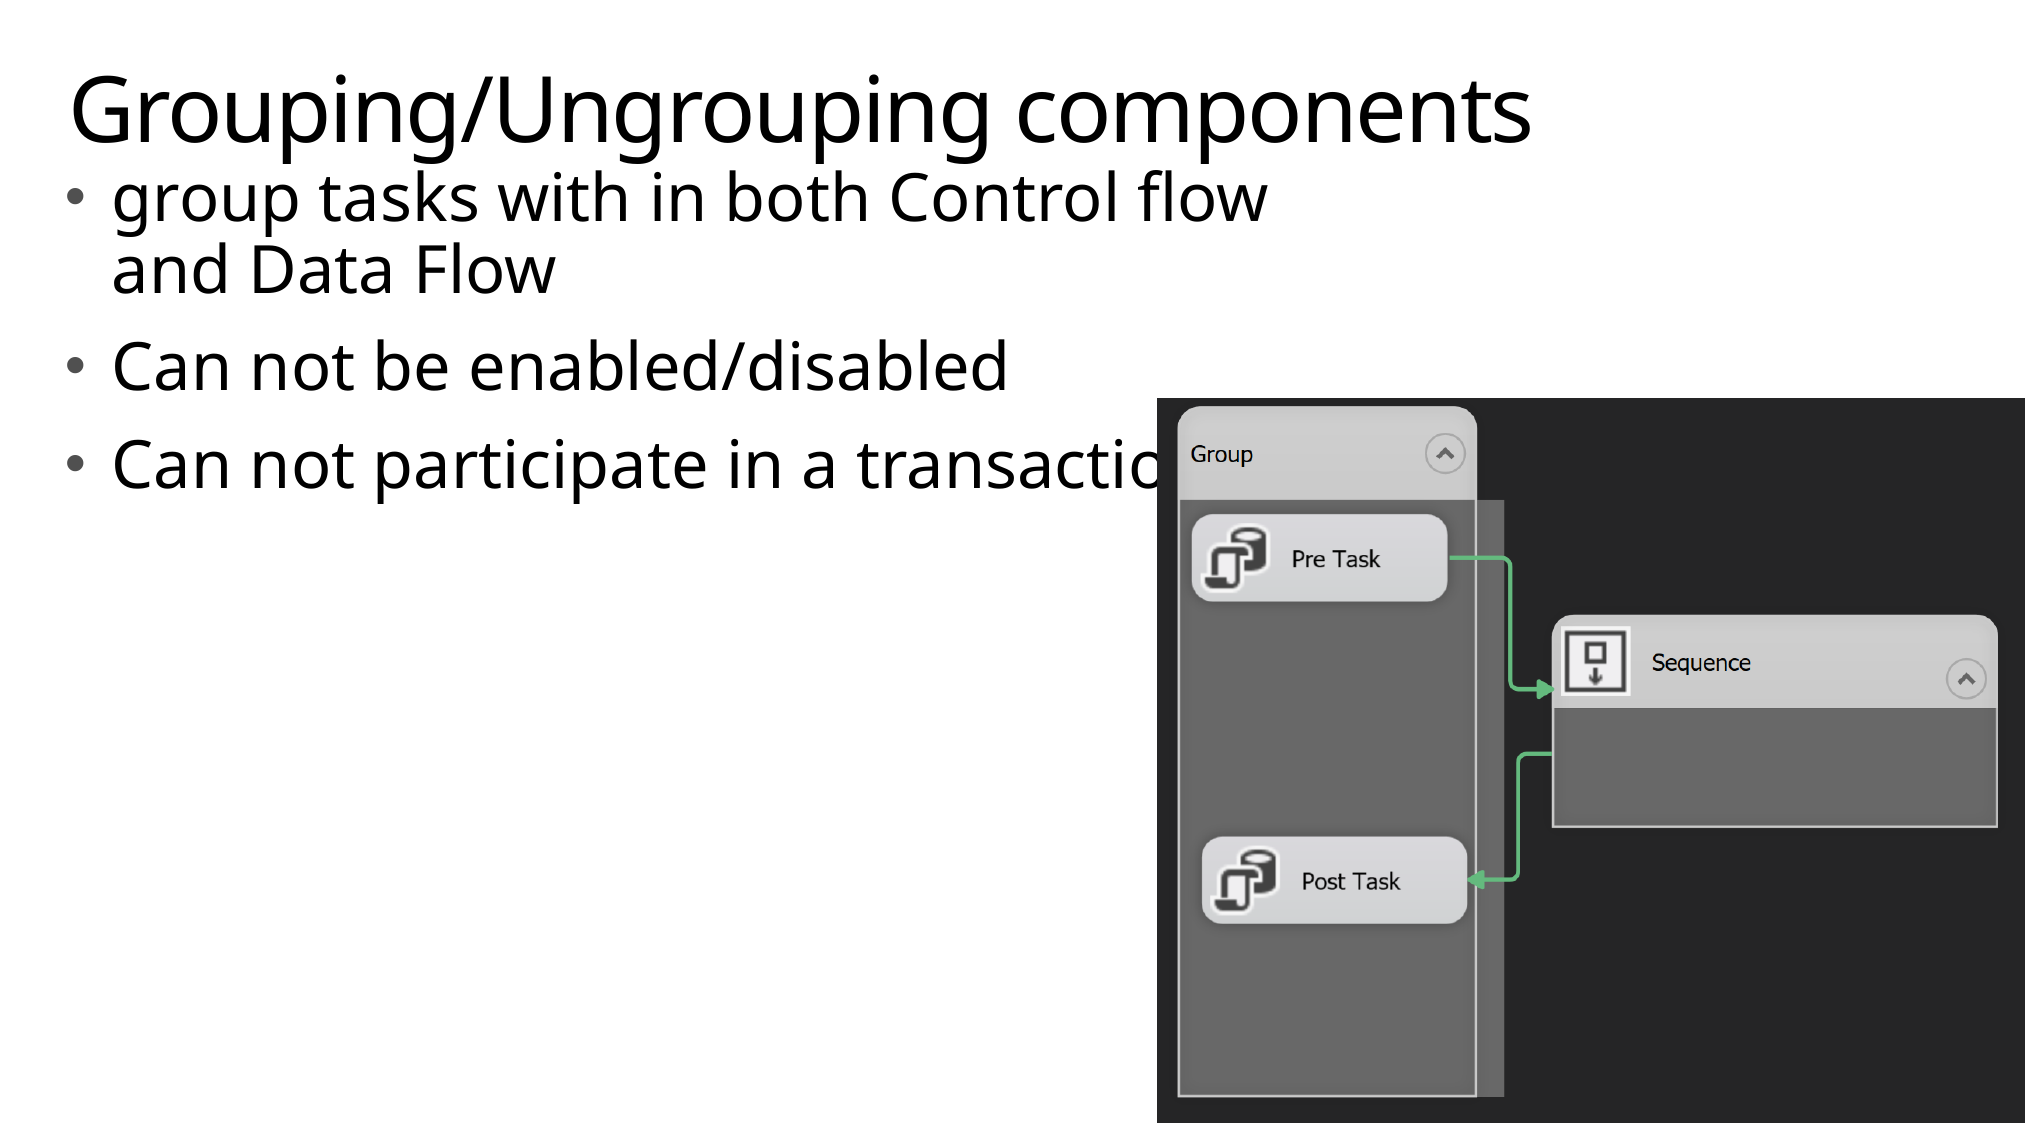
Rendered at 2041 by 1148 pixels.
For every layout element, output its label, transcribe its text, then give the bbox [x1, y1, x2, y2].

title Grouping/Ungrouping components [45, 48, 1996, 199]
picture [1157, 398, 2026, 1123]
list group tasks with in both Control flow and Data Flow Can not be enabled/disabled Can not participate in a transaction [40, 148, 1370, 521]
